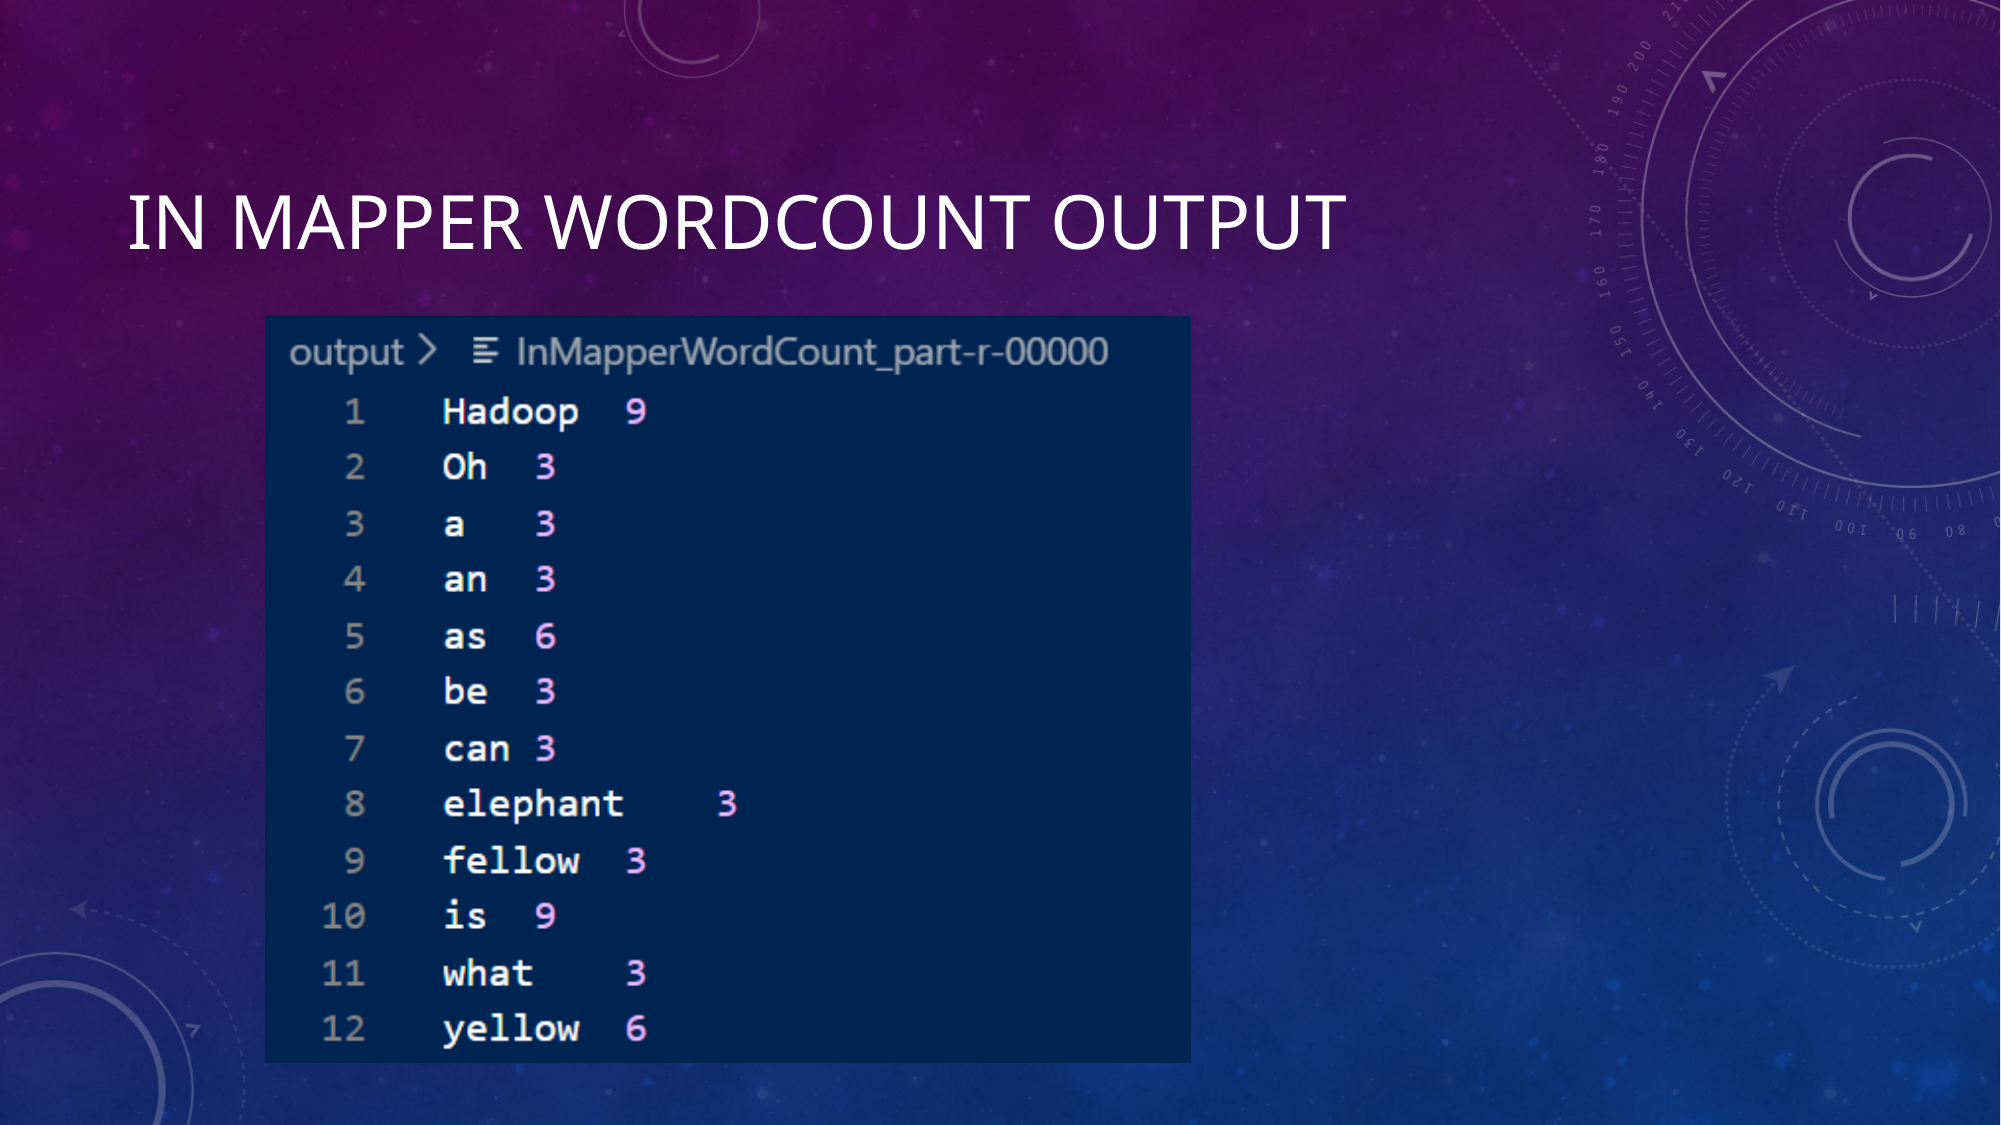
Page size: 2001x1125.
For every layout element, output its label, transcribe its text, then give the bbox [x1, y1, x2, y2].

title In Mapper WordCount OUTPUT [112, 99, 1775, 339]
picture [0, 0, 2001, 1125]
